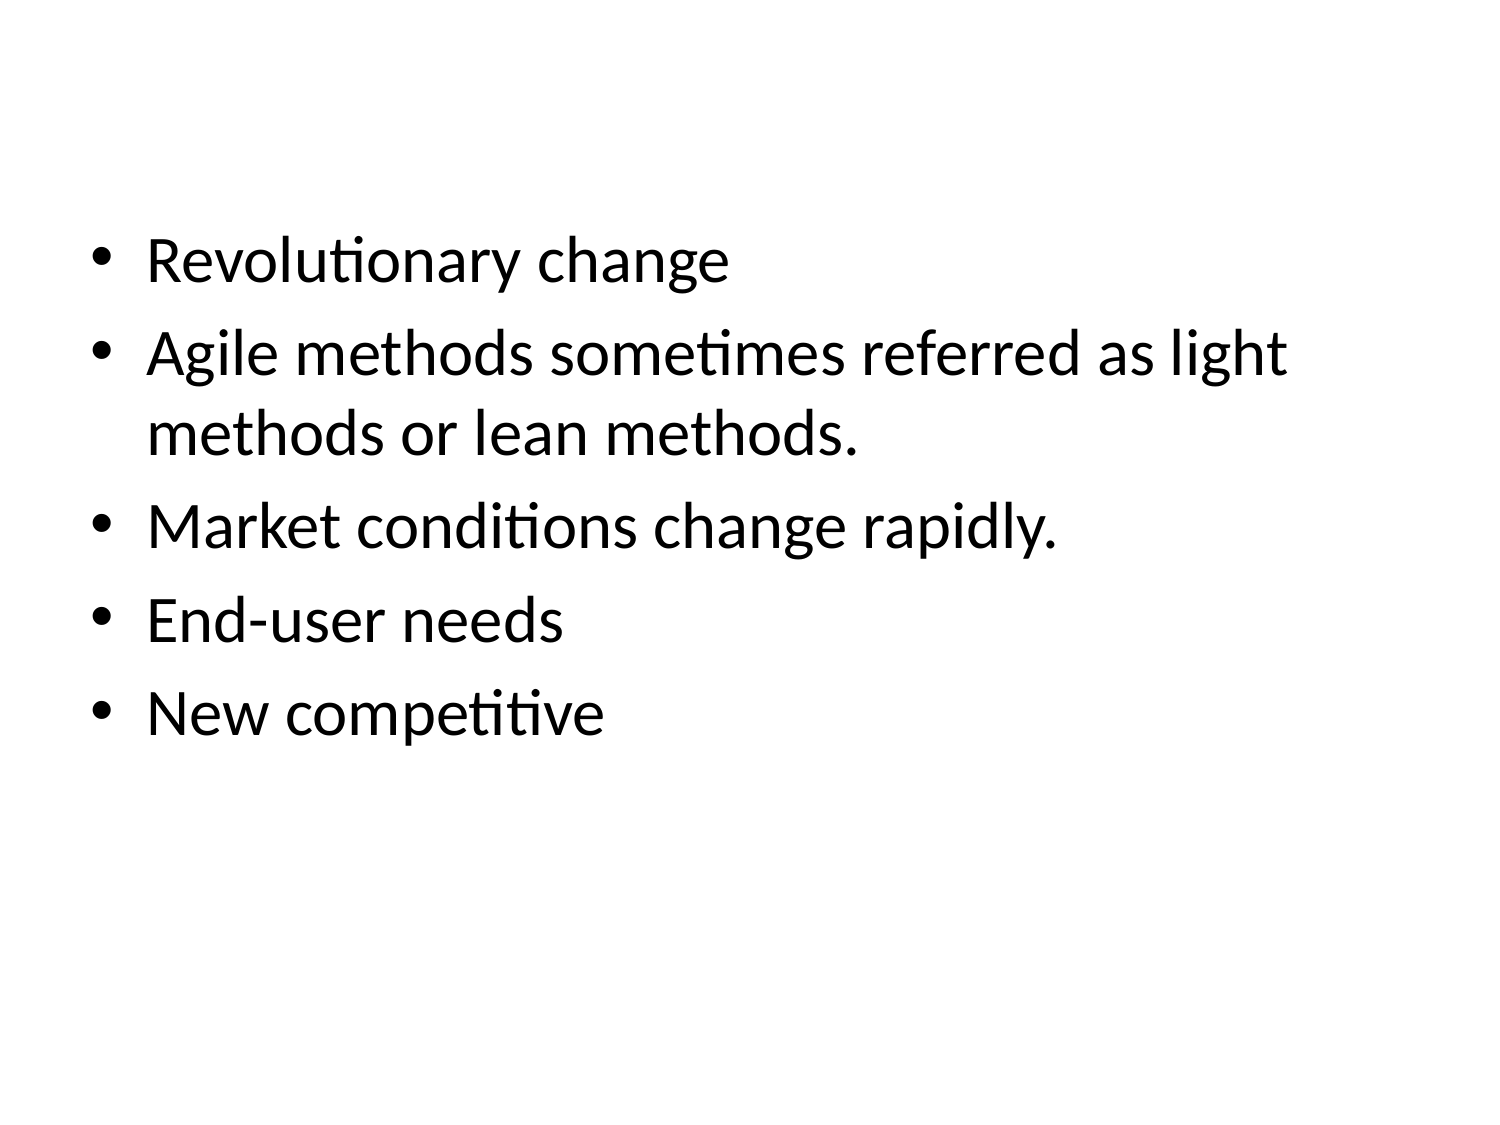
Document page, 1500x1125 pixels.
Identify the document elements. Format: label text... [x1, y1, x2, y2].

list Revolutionary change Agile methods sometimes referred as light methods or lean methods. Market conditions change rapidly. End-user needs New competitive [75, 208, 1425, 1005]
